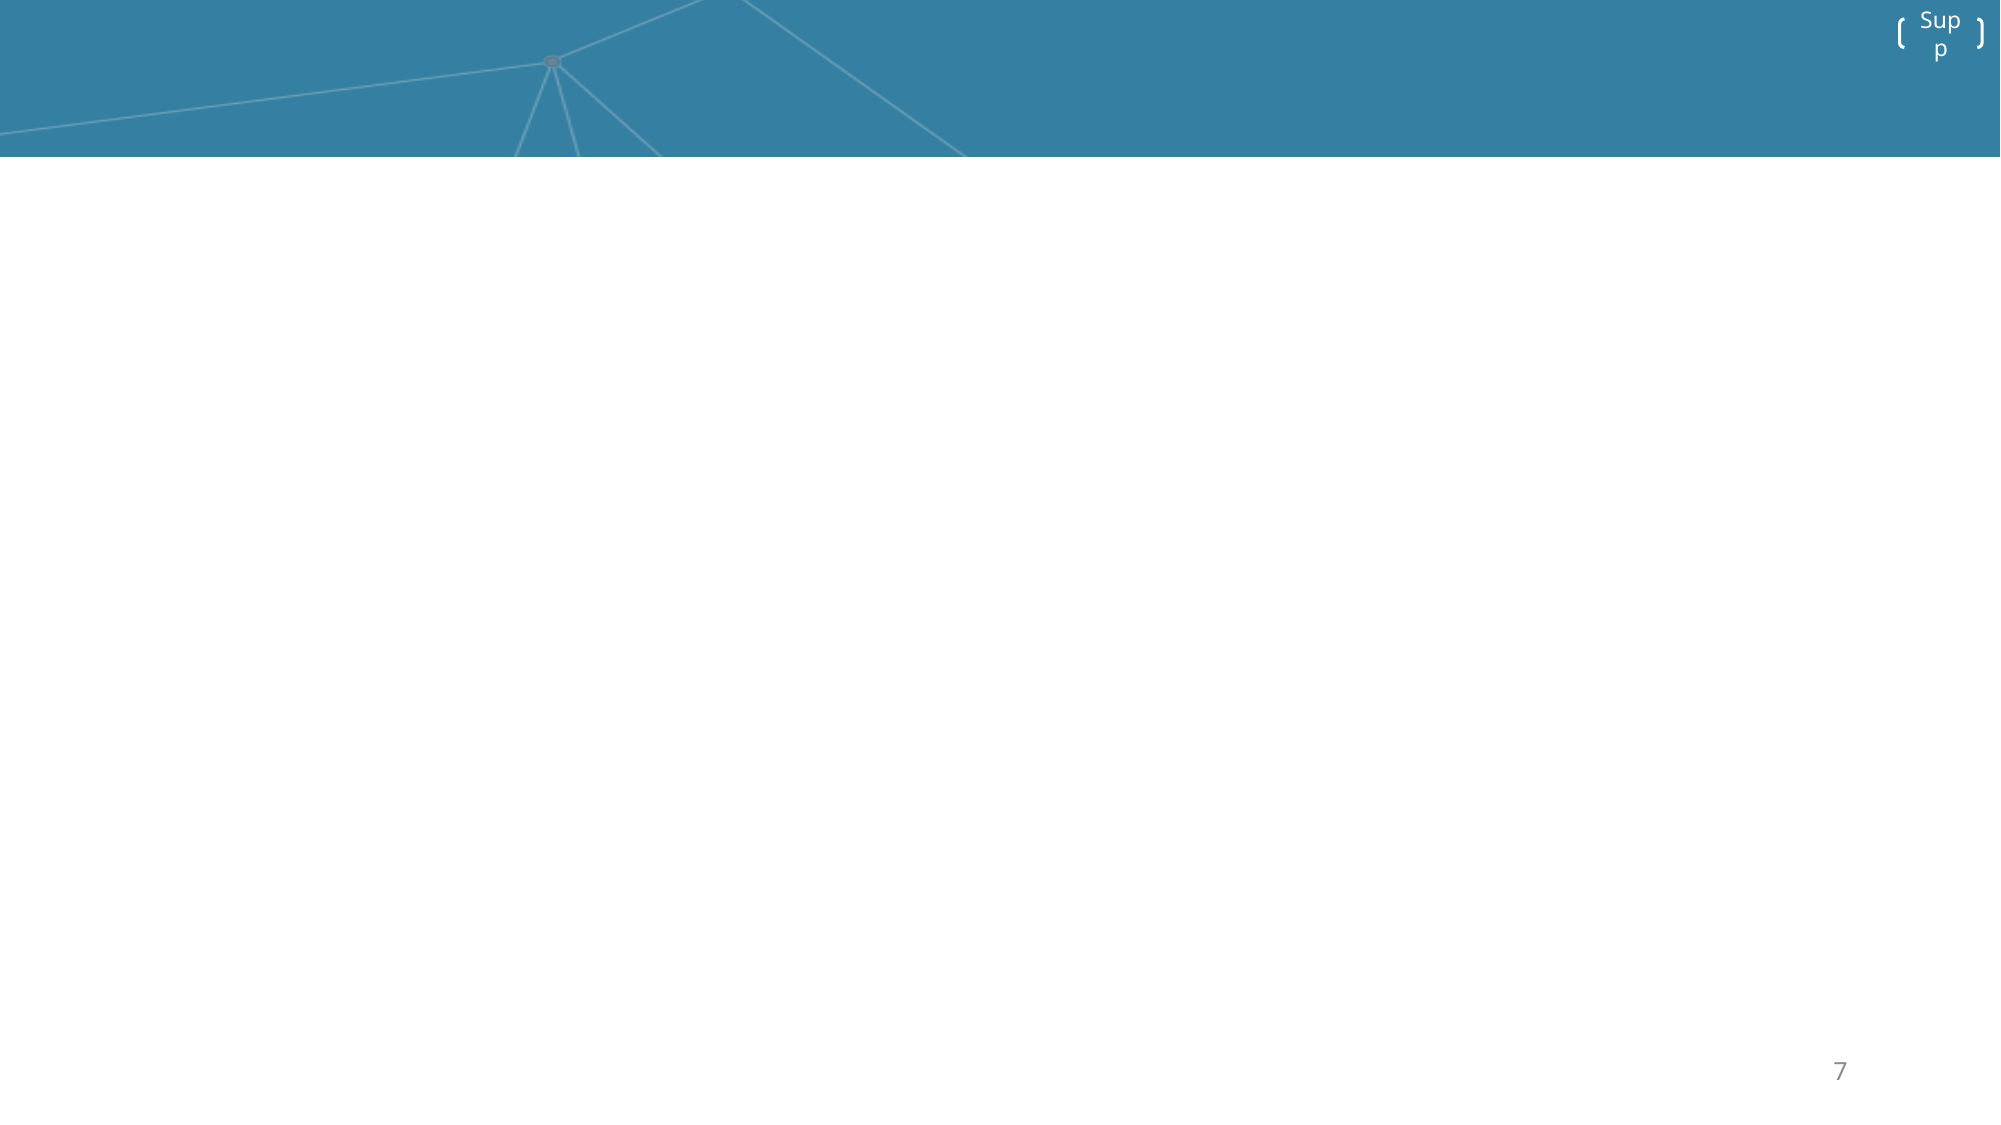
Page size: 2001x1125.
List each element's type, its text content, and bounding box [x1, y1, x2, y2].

slide_number 7 [1412, 1042, 1863, 1103]
